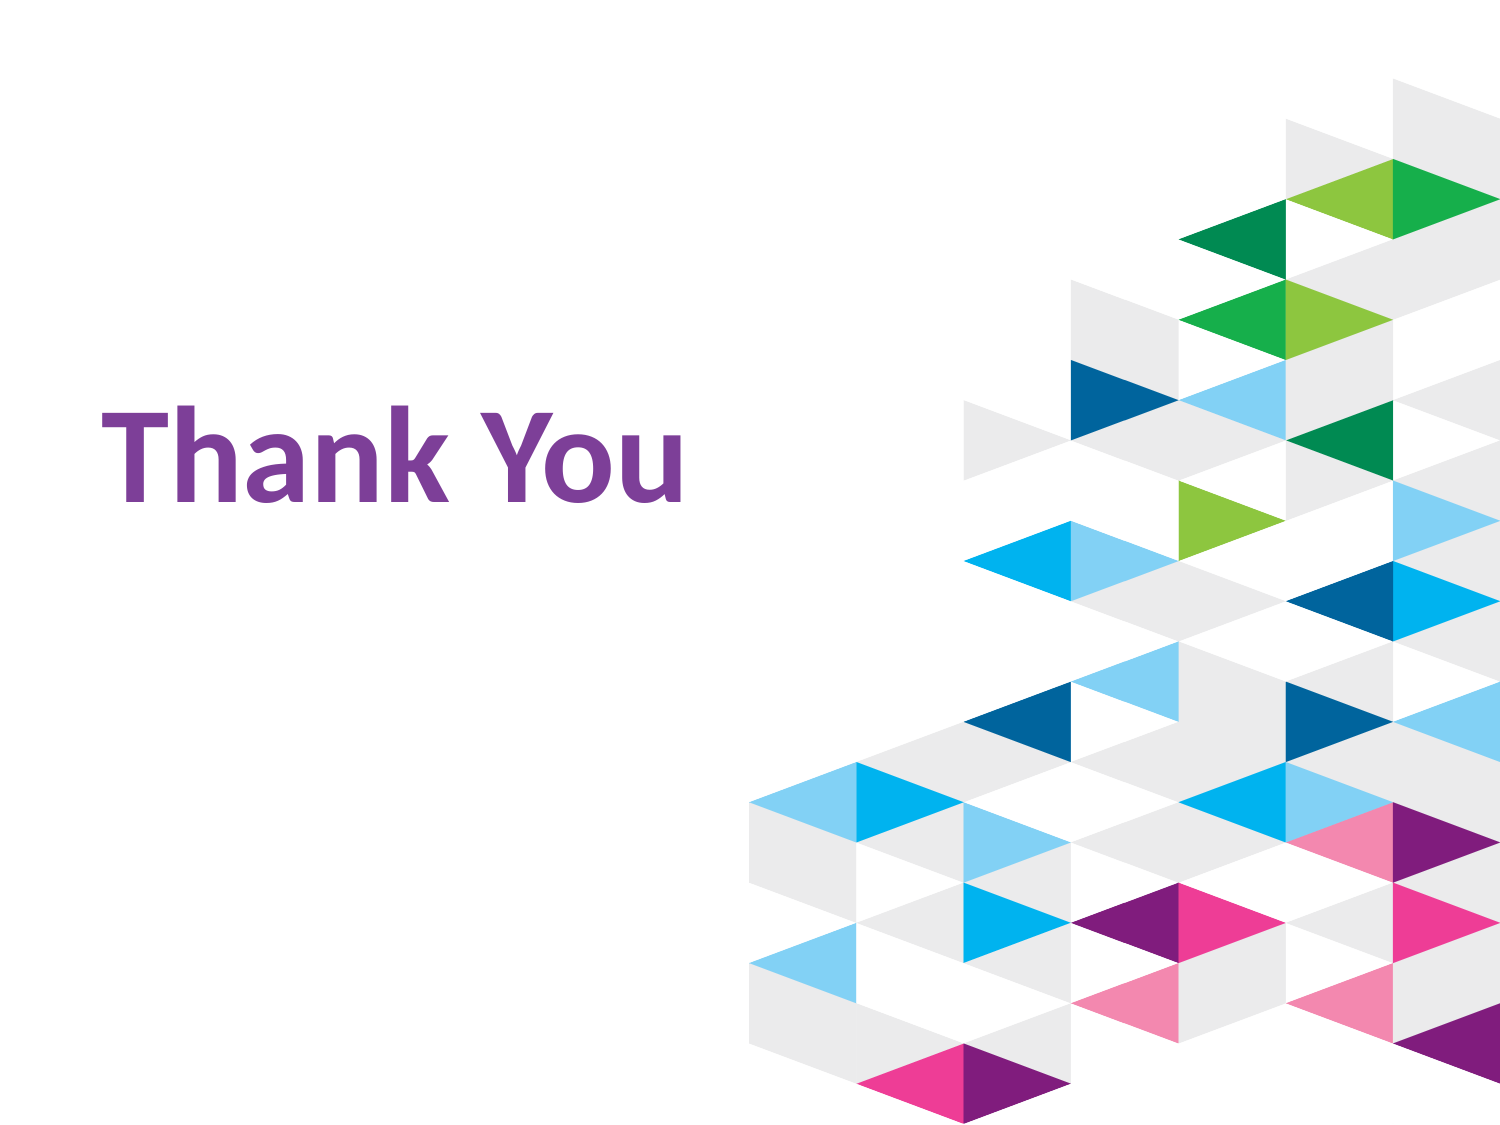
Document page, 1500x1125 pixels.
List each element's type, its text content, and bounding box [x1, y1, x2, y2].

picture [749, 72, 1500, 1125]
title Thank You [85, 367, 888, 539]
